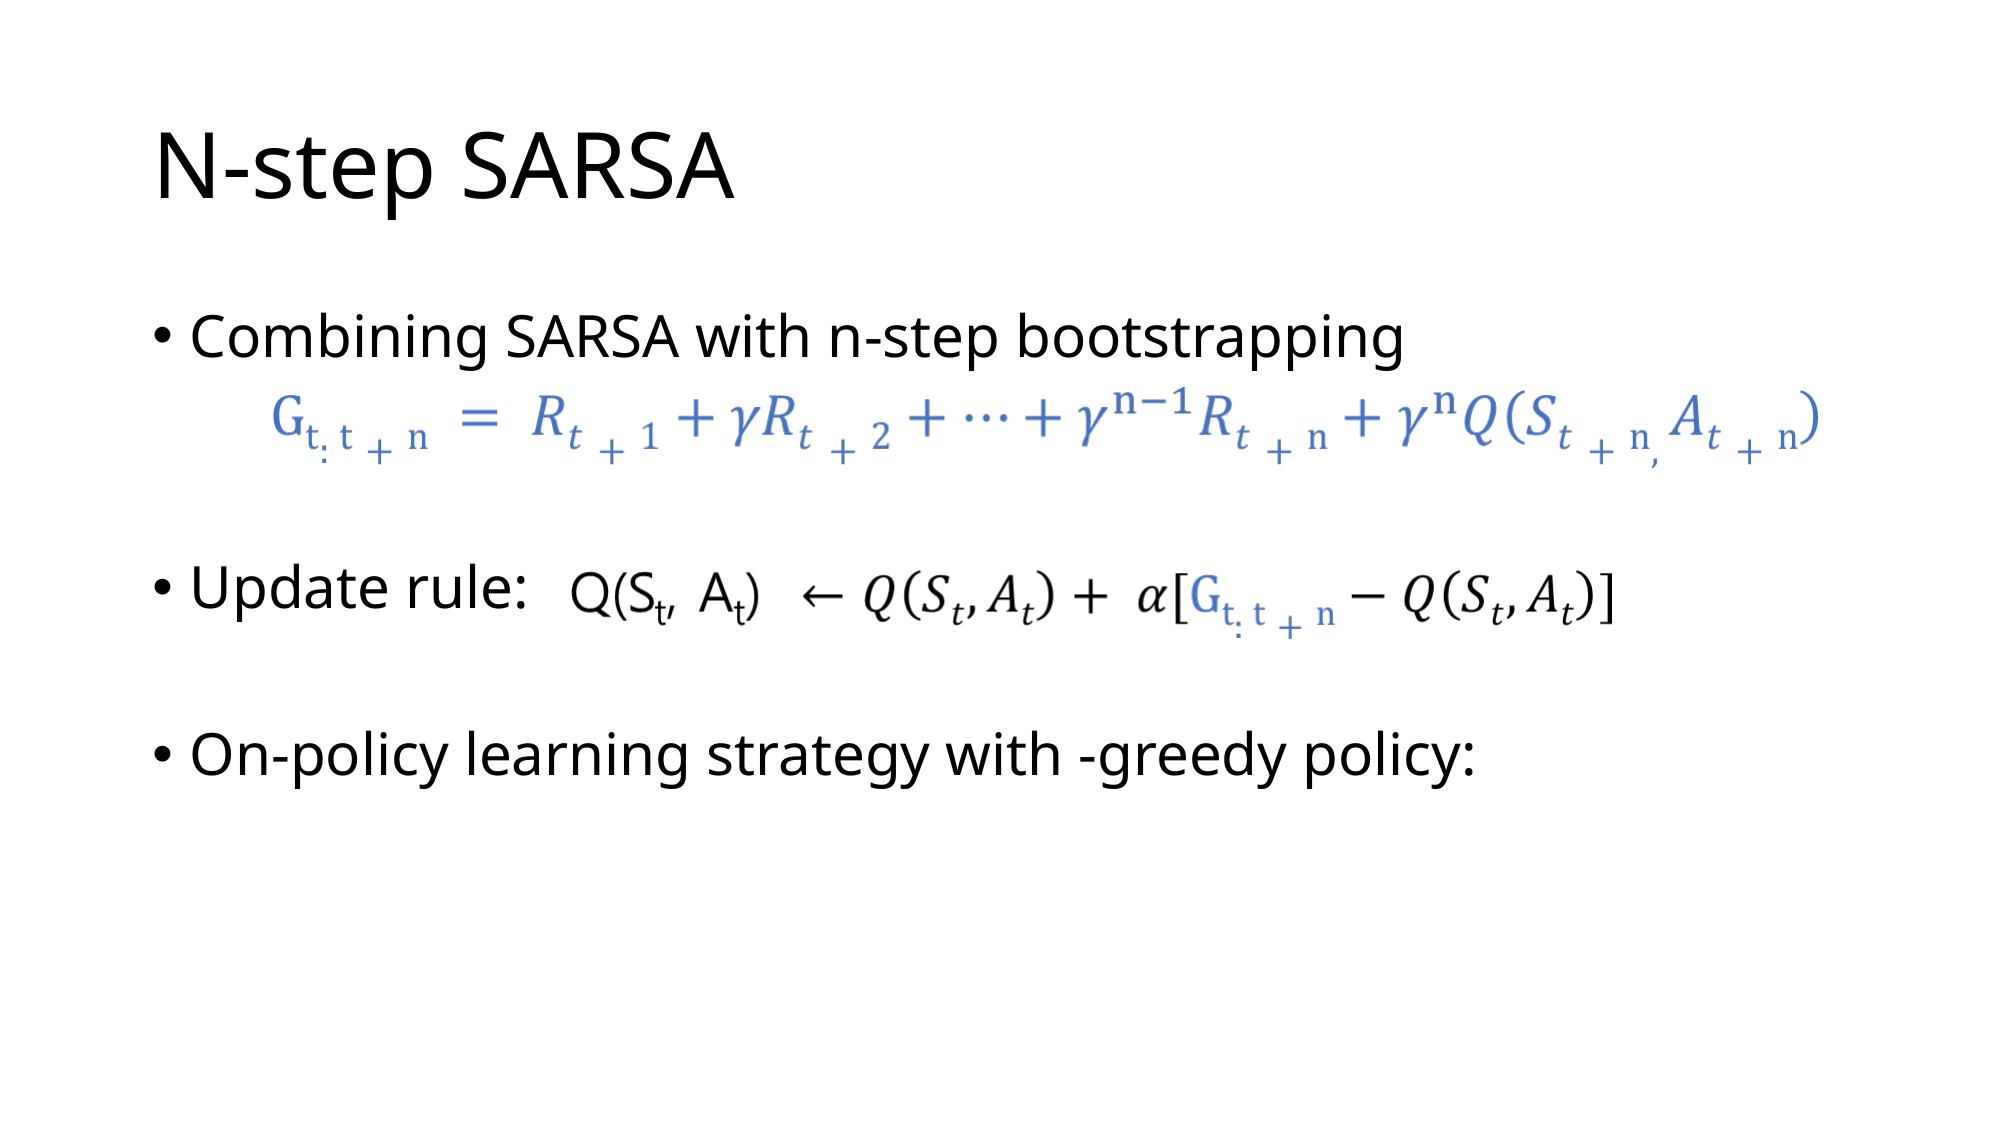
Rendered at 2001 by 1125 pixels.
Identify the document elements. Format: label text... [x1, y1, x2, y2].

picture [273, 386, 1819, 470]
title N-step SARSA [137, 59, 1863, 278]
picture [535, 540, 1612, 657]
